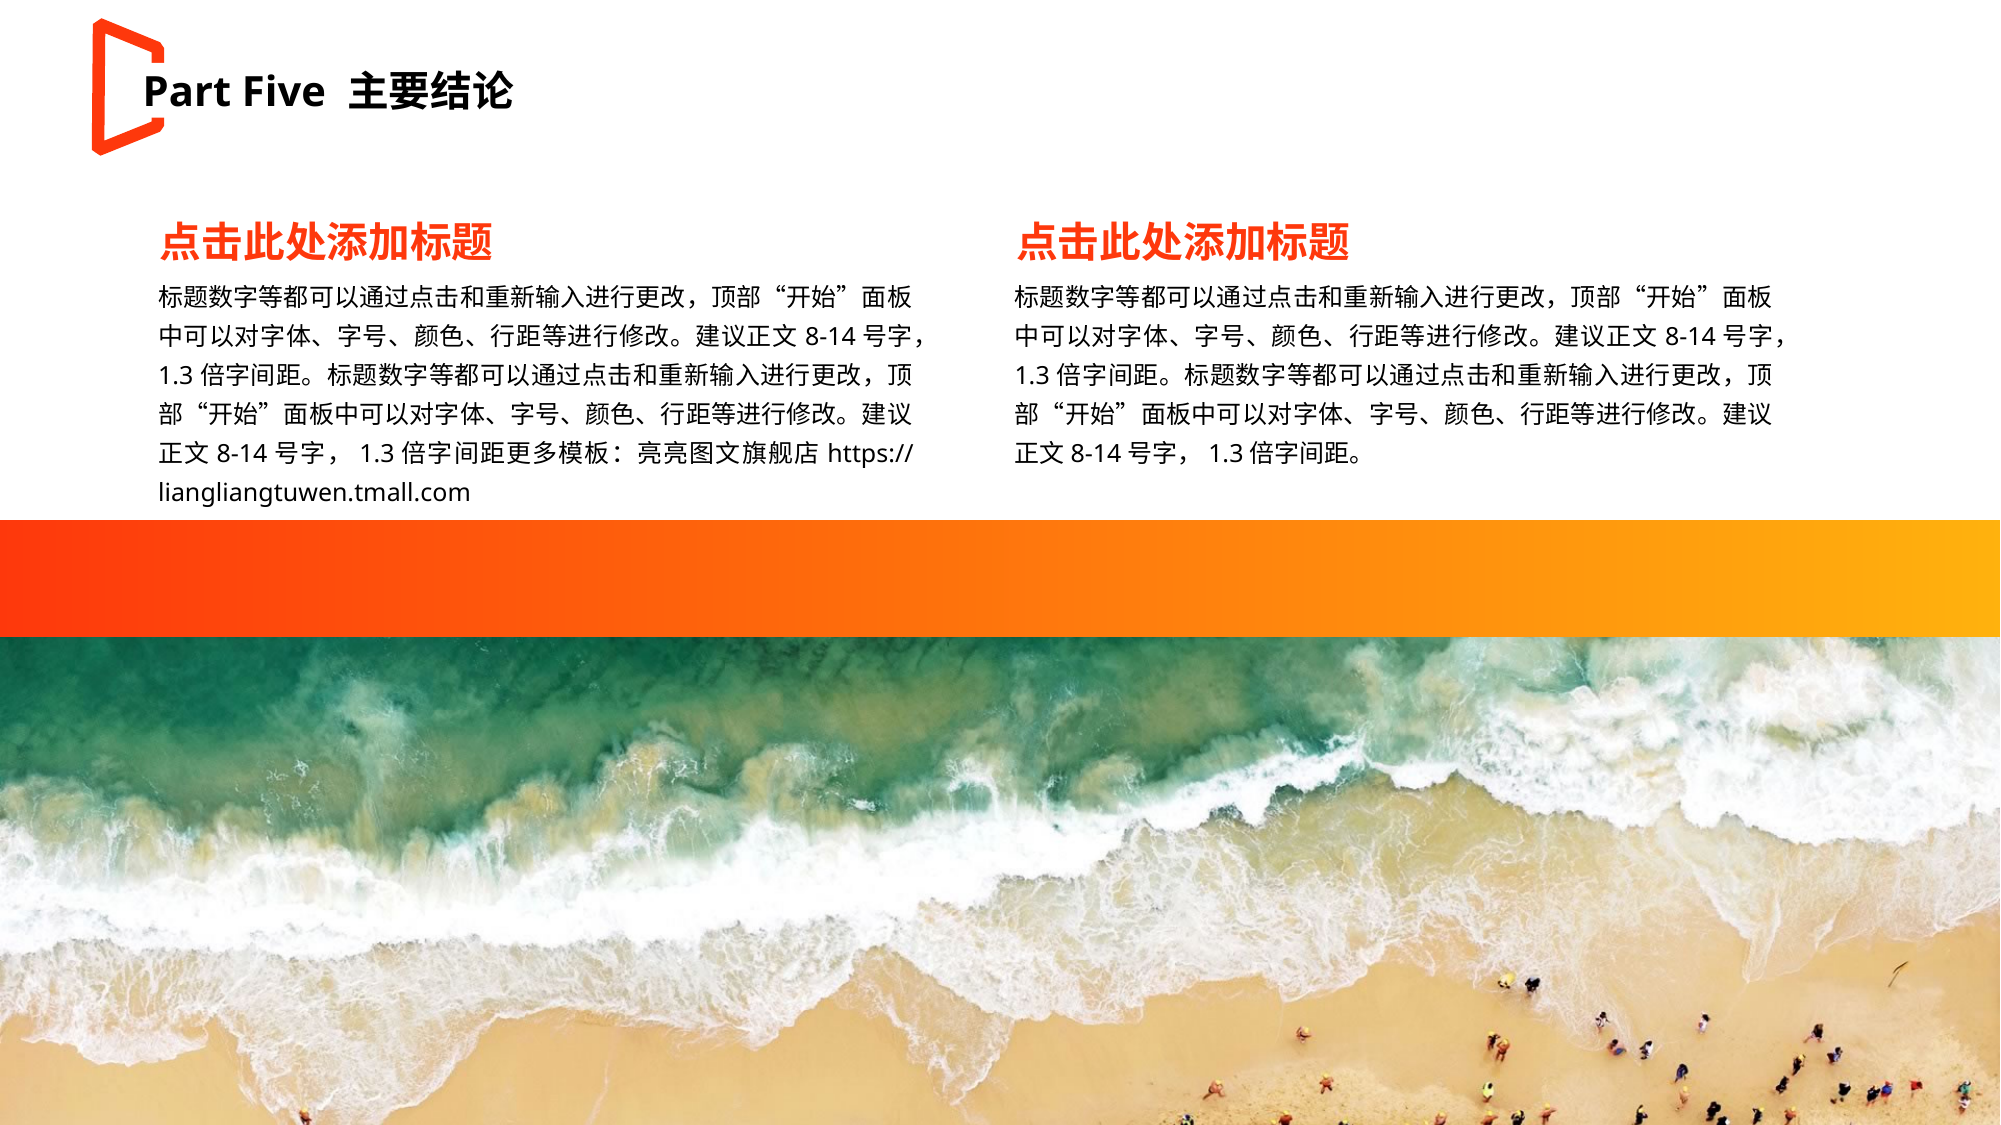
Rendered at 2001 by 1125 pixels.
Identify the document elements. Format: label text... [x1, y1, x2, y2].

picture [0, 636, 2000, 1125]
text_box 标题数字等都可以通过点击和重新输入进行更改，顶部“开始”面板中可以对字体、字号、颜色、行距等进行修改。建议正文8-14号字，1.3倍字间距。标题数字等都可以通过点击和重新输入进行更改，顶部“开始”面板中可以对字体、字号、颜色、行距等进行修改。建议正文8-14号字，1.3倍字间距。 [999, 265, 1789, 514]
text_box 点击此处添加标题 [1001, 208, 1366, 265]
text_box 标题数字等都可以通过点击和重新输入进行更改，顶部“开始”面板中可以对字体、字号、颜色、行距等进行修改。建议正文8-14号字，1.3倍字间距。标题数字等都可以通过点击和重新输入进行更改，顶部“开始”面板中可以对字体、字号、颜色、行距等进行修改。建议正文8-14号字，1.3倍字间距更多模板：亮亮图文旗舰店https://liangliangtuwen.tmall.com [143, 265, 929, 514]
text_box 点击此处添加标题 [144, 208, 509, 265]
list Part Five 主要结论 [128, 62, 608, 118]
